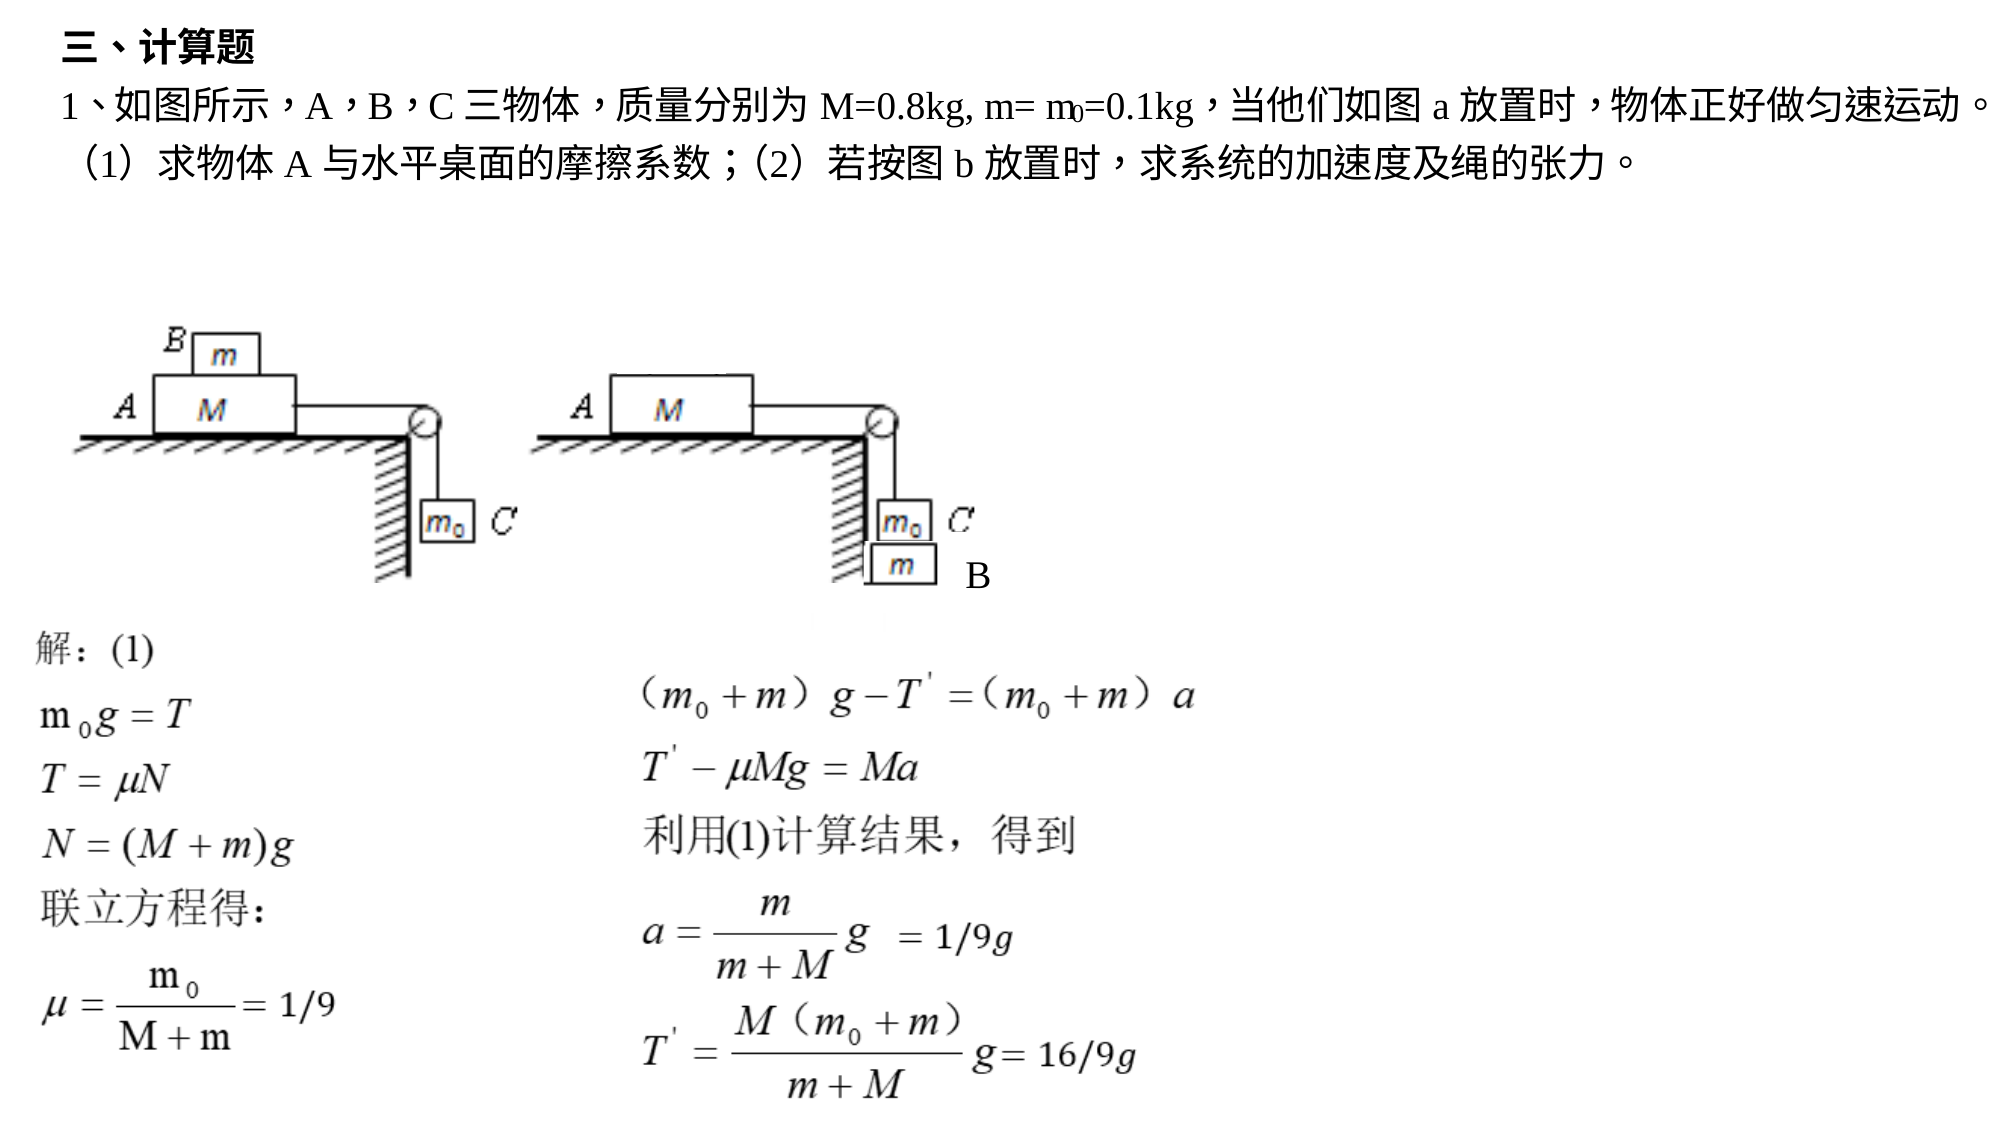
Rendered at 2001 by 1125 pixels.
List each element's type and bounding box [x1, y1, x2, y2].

picture [6, 613, 1229, 1125]
picture [54, 18, 2000, 591]
